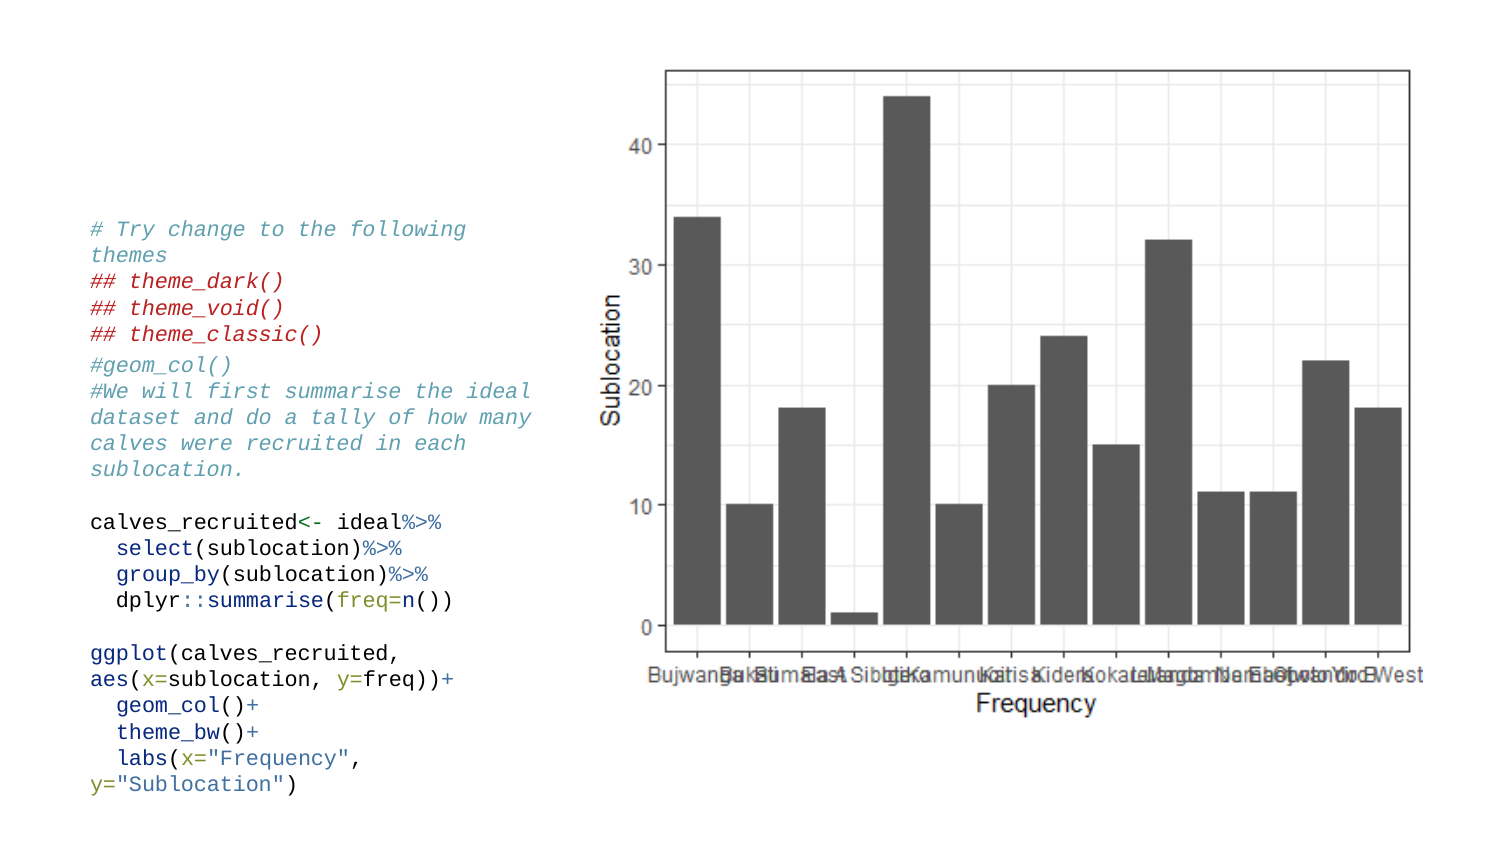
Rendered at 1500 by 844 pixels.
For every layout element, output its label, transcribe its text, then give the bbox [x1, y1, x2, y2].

list # Try change to the following themes ## theme_dark() ## theme_void() ## theme_classic() #geom_col() #We will first summarise the ideal dataset and do a tally of how many calves were recruited in each sublocation. calves_recruited<- ideal%>% select(sublocation)%>% group_by(sublocation)%>% dplyr::summarise(freq=n()) ggplot(calves_recruited, aes(x=sublocation, y=freq))+ geom_col()+ theme_bw()+ labs(x="Frequency", y="Sublocation") [75, 176, 569, 754]
picture [585, 58, 1424, 730]
